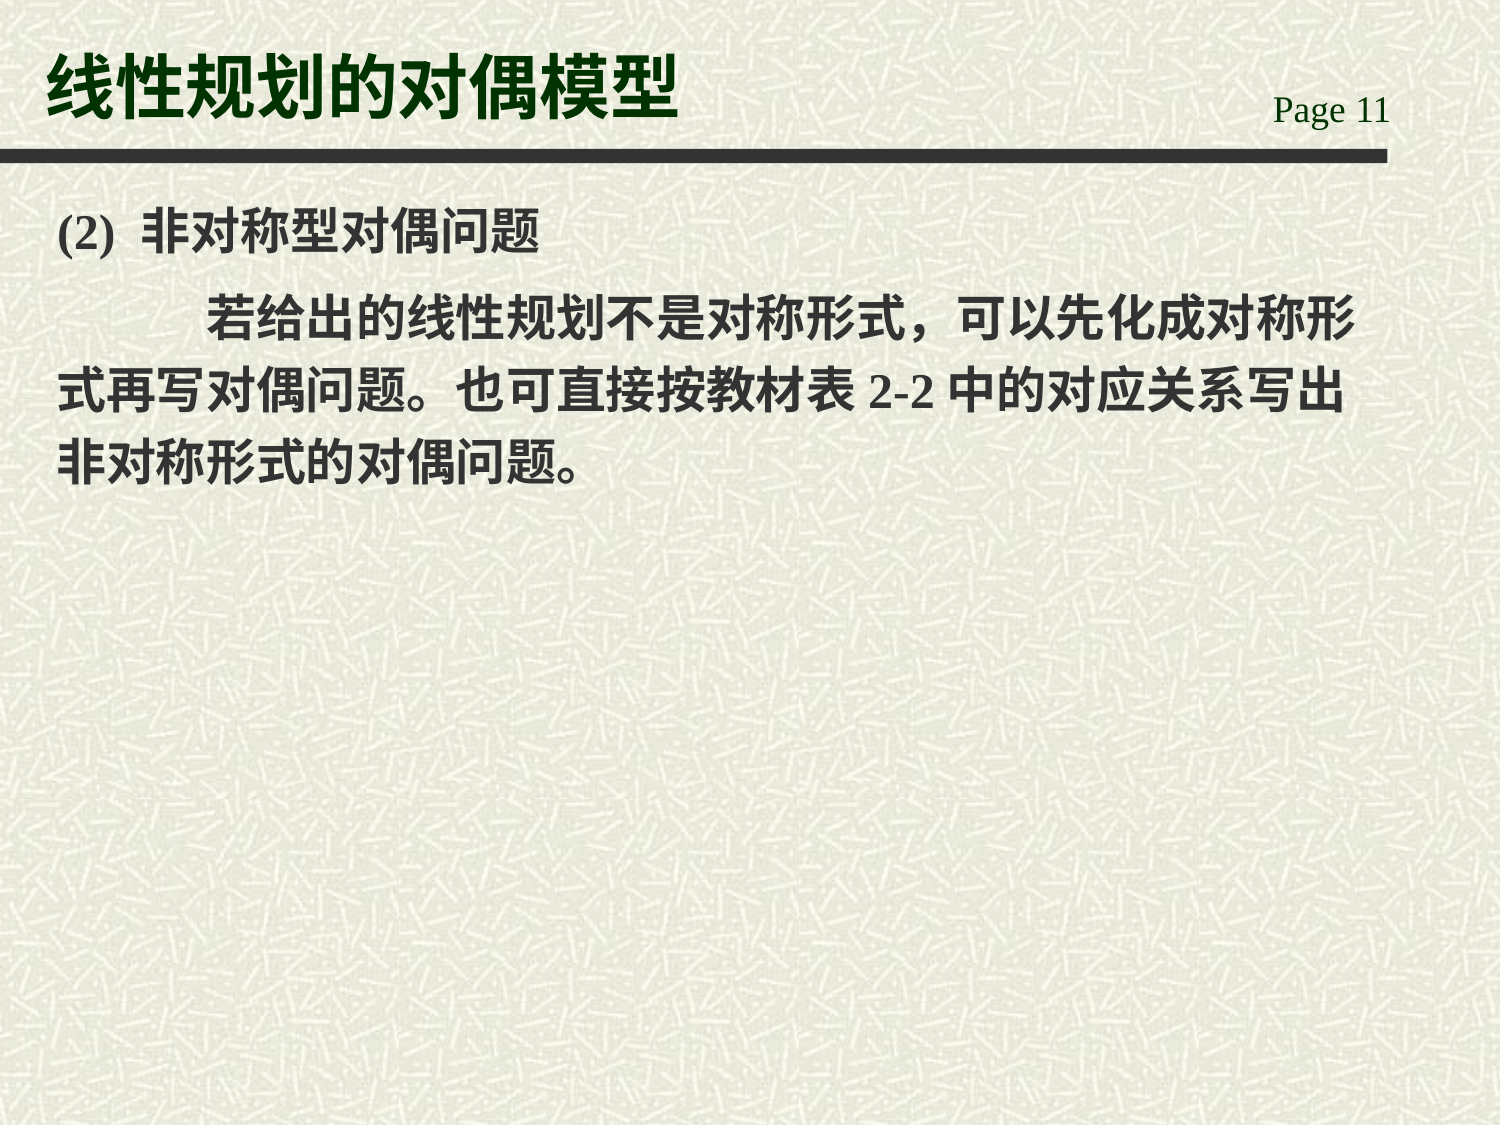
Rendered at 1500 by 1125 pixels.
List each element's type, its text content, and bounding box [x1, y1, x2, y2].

text_box (2) 非对称型对偶问题 [42, 180, 556, 267]
picture [0, 0, 1500, 1125]
text_box 若给出的线性规划不是对称形式，可以先化成对称形式再写对偶问题。也可直接按教材表2-2中的对应关系写出非对称形式的对偶问题。 [41, 267, 1400, 499]
title 线性规划的对偶模型 [29, 19, 1235, 136]
